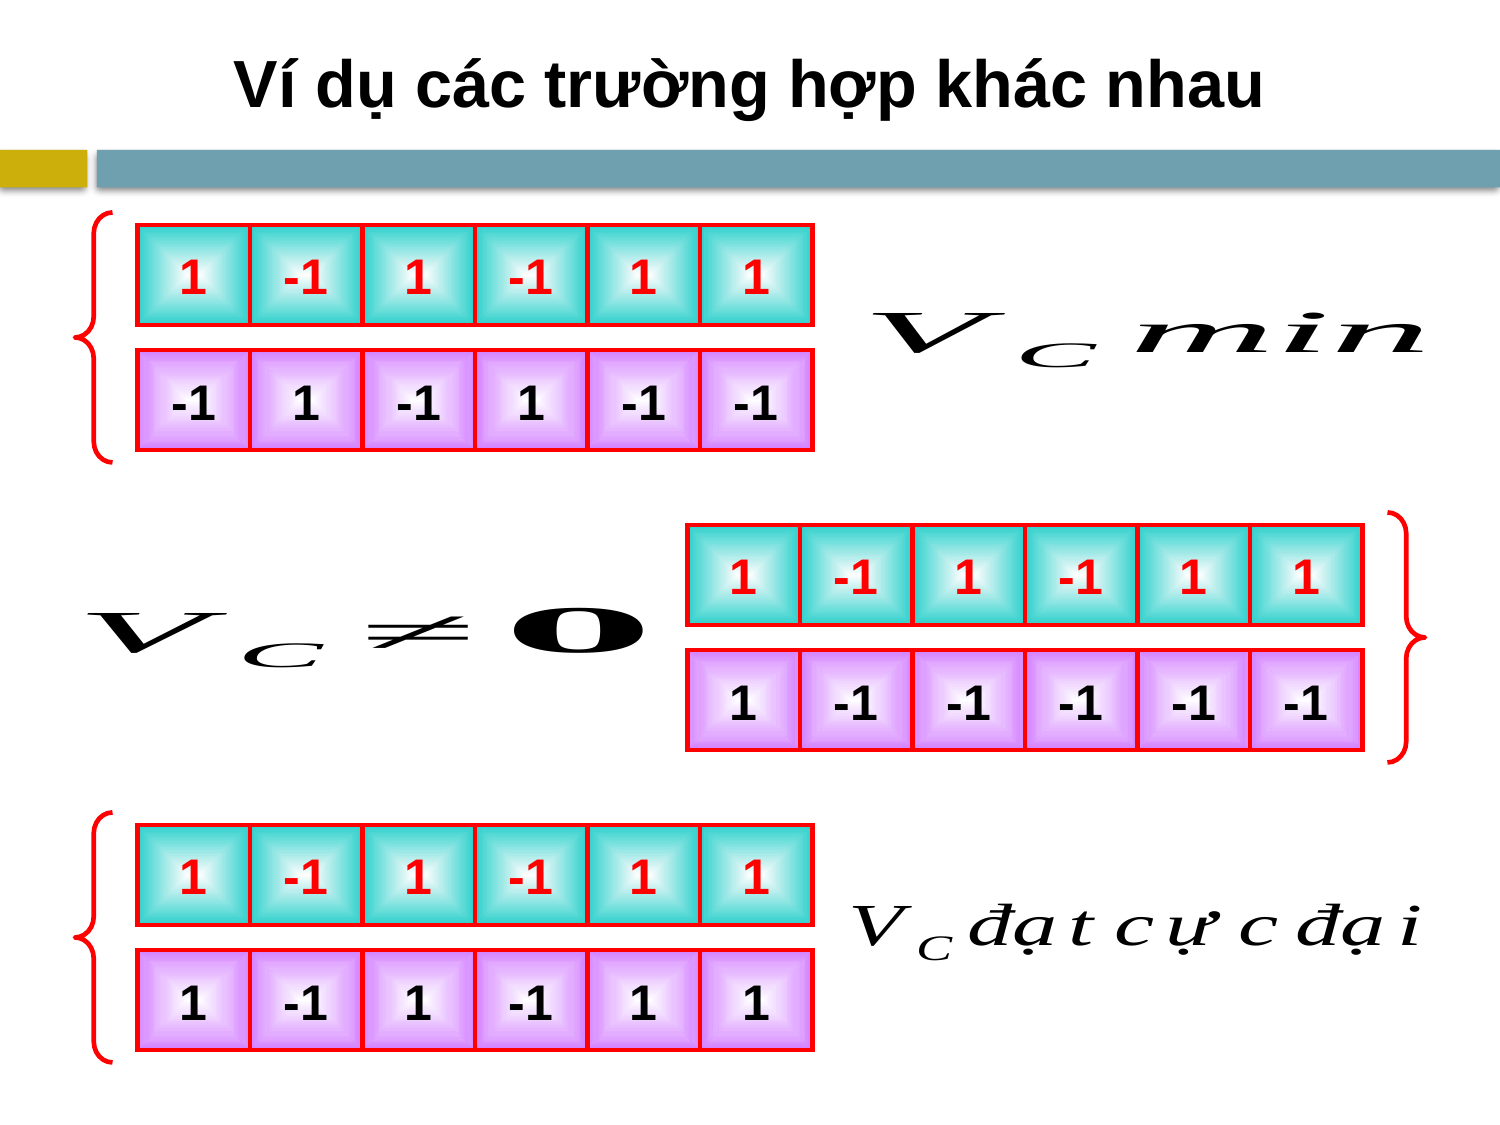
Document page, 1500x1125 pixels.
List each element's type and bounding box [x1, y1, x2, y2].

text_box [687, 512, 1426, 763]
text_box [74, 212, 813, 463]
text_box [74, 812, 813, 1063]
